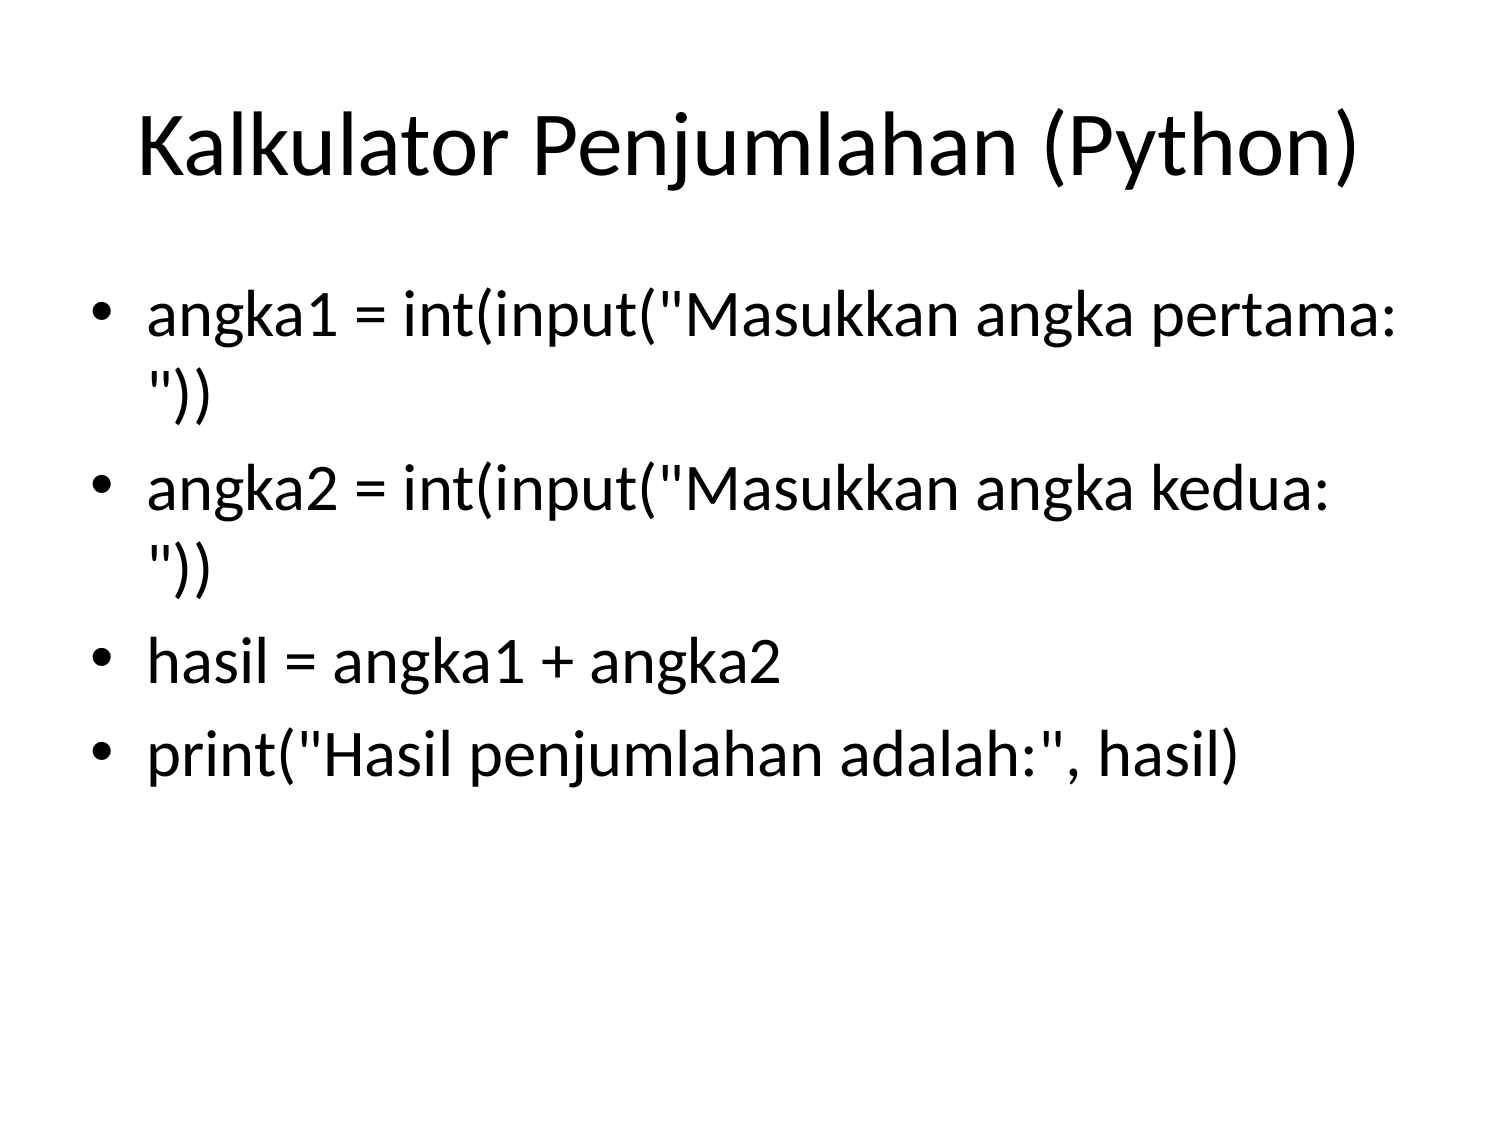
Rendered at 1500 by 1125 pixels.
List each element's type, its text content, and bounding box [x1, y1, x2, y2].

title Kalkulator Penjumlahan (Python) [75, 45, 1425, 233]
list angka1 = int(input("Masukkan angka pertama: ")) angka2 = int(input("Masukkan angka kedua: ")) hasil = angka1 + angka2 print("Hasil penjumlahan adalah:", hasil) [75, 262, 1425, 1005]
